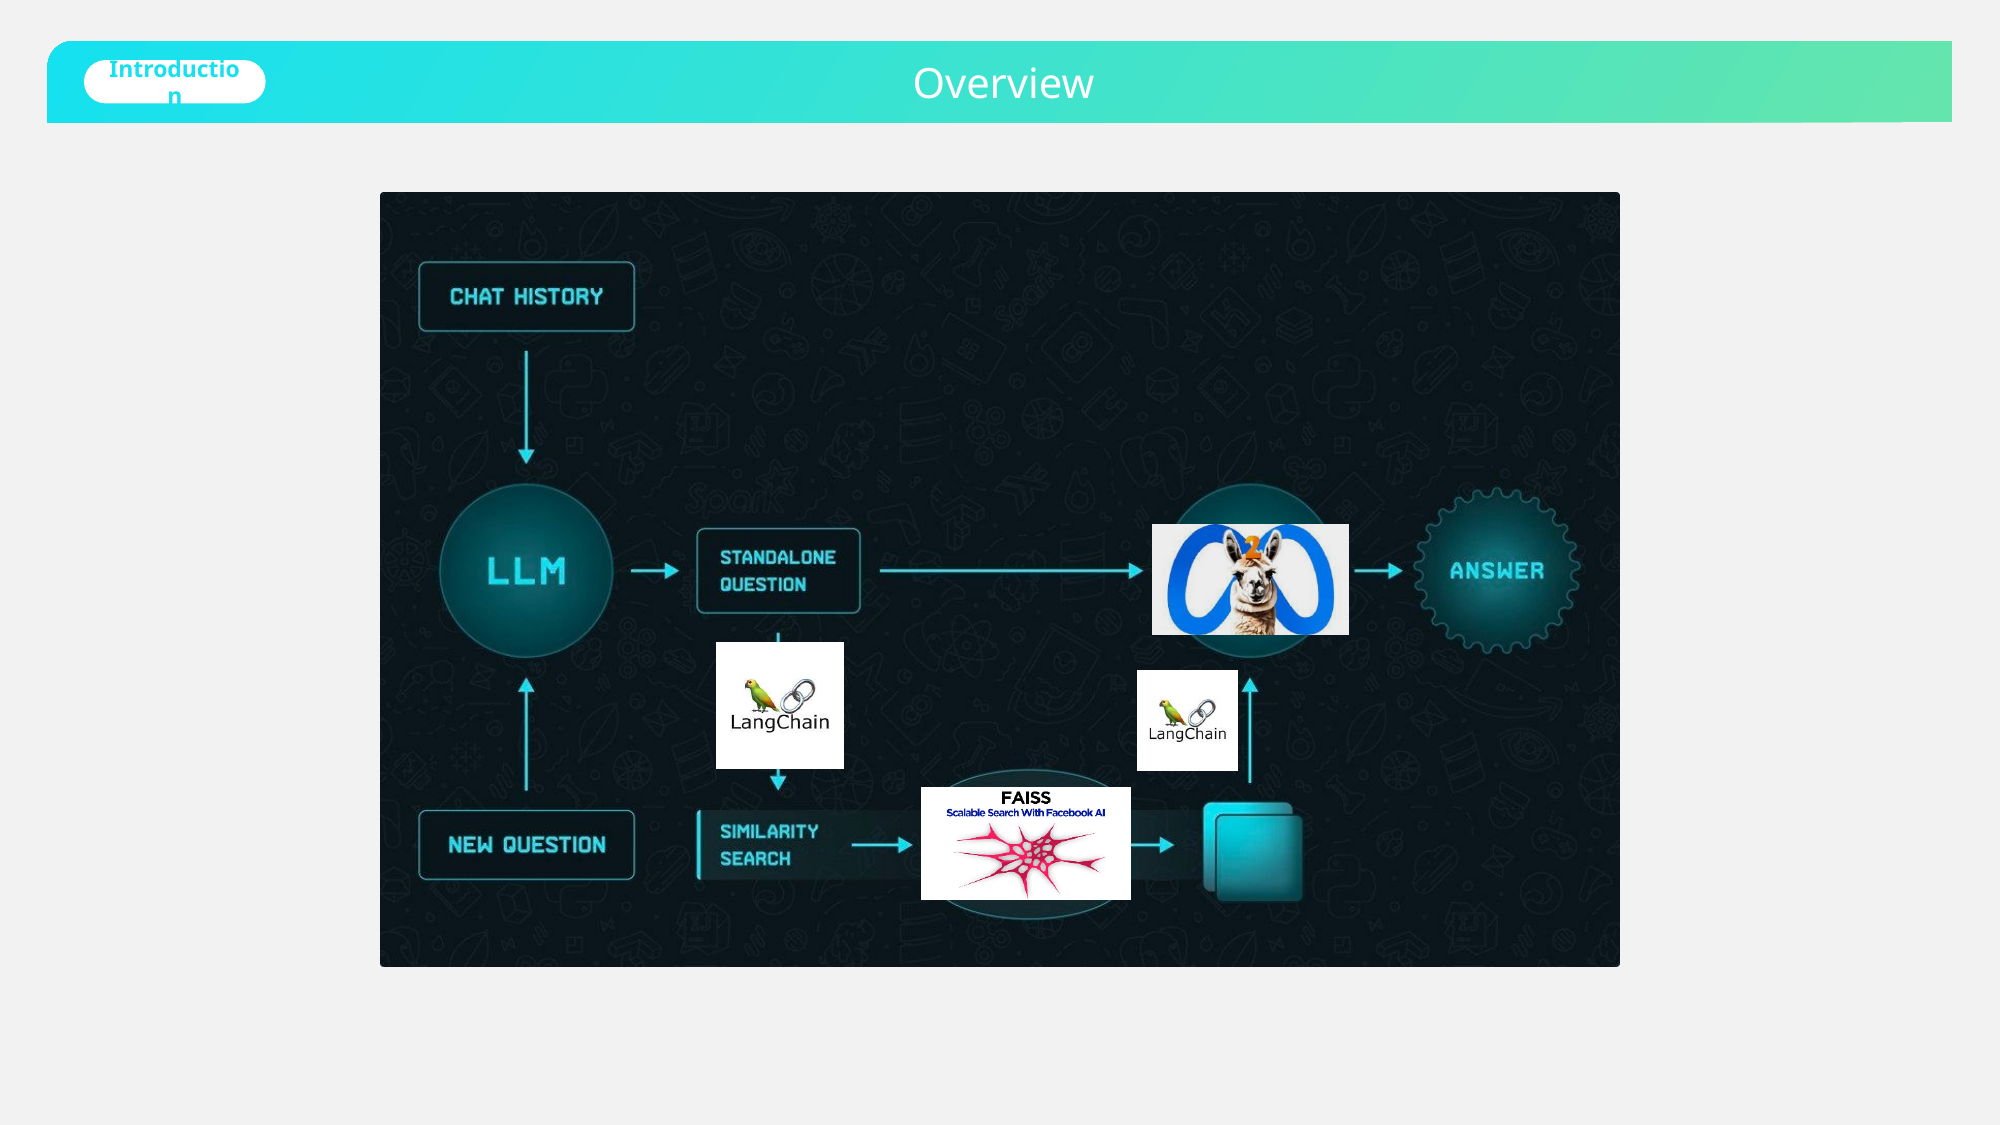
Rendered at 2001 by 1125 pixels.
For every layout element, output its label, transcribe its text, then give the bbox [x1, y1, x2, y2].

text_box Introduction [82, 59, 267, 105]
text_box Overview [46, 40, 1954, 124]
picture [380, 192, 1620, 967]
